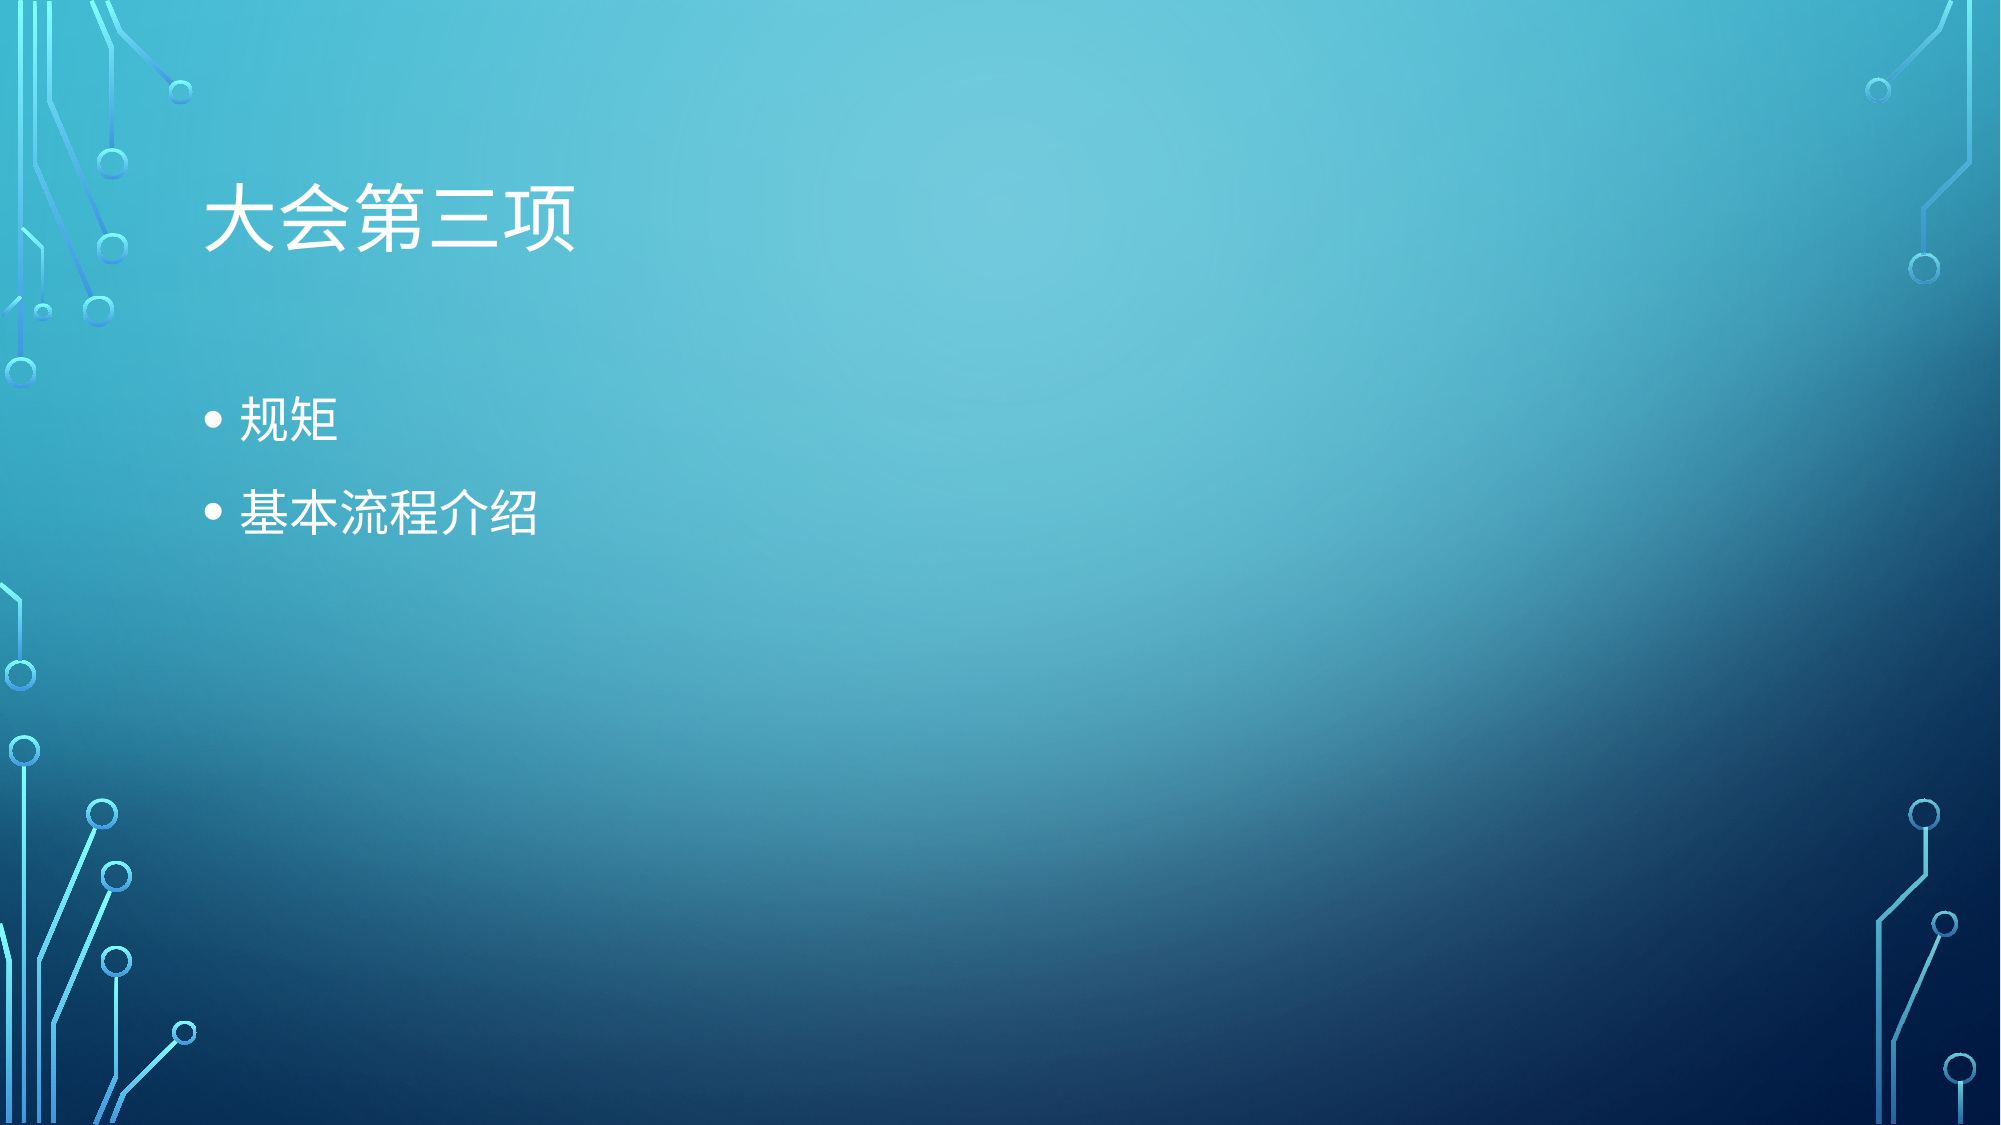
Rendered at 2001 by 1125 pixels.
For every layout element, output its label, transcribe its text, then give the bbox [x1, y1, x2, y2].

list 规矩 基本流程介绍 [187, 369, 1813, 950]
title 大会第三项 [187, 101, 1813, 344]
